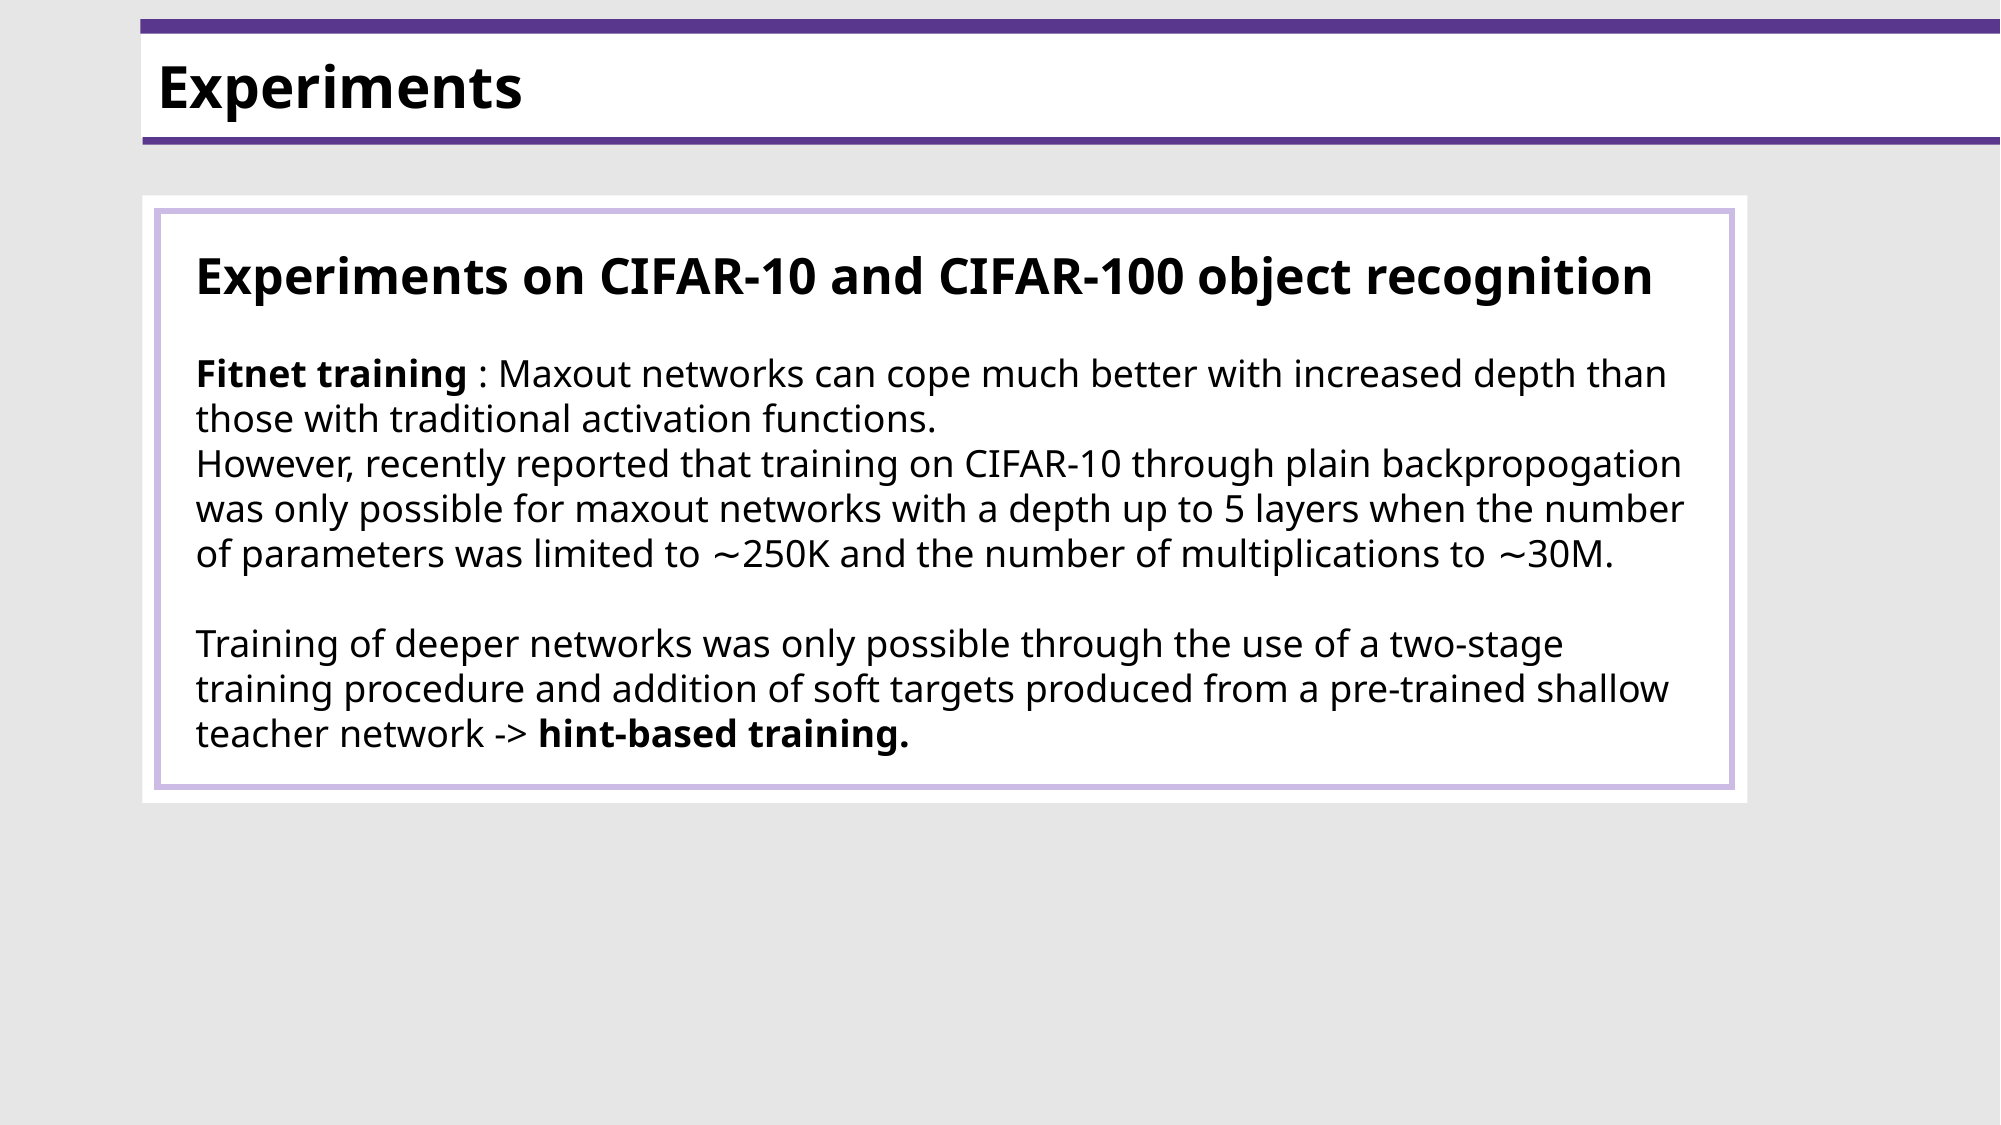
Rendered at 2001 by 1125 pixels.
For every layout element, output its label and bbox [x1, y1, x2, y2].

text_box [140, 19, 2000, 145]
text_box [142, 195, 1748, 803]
